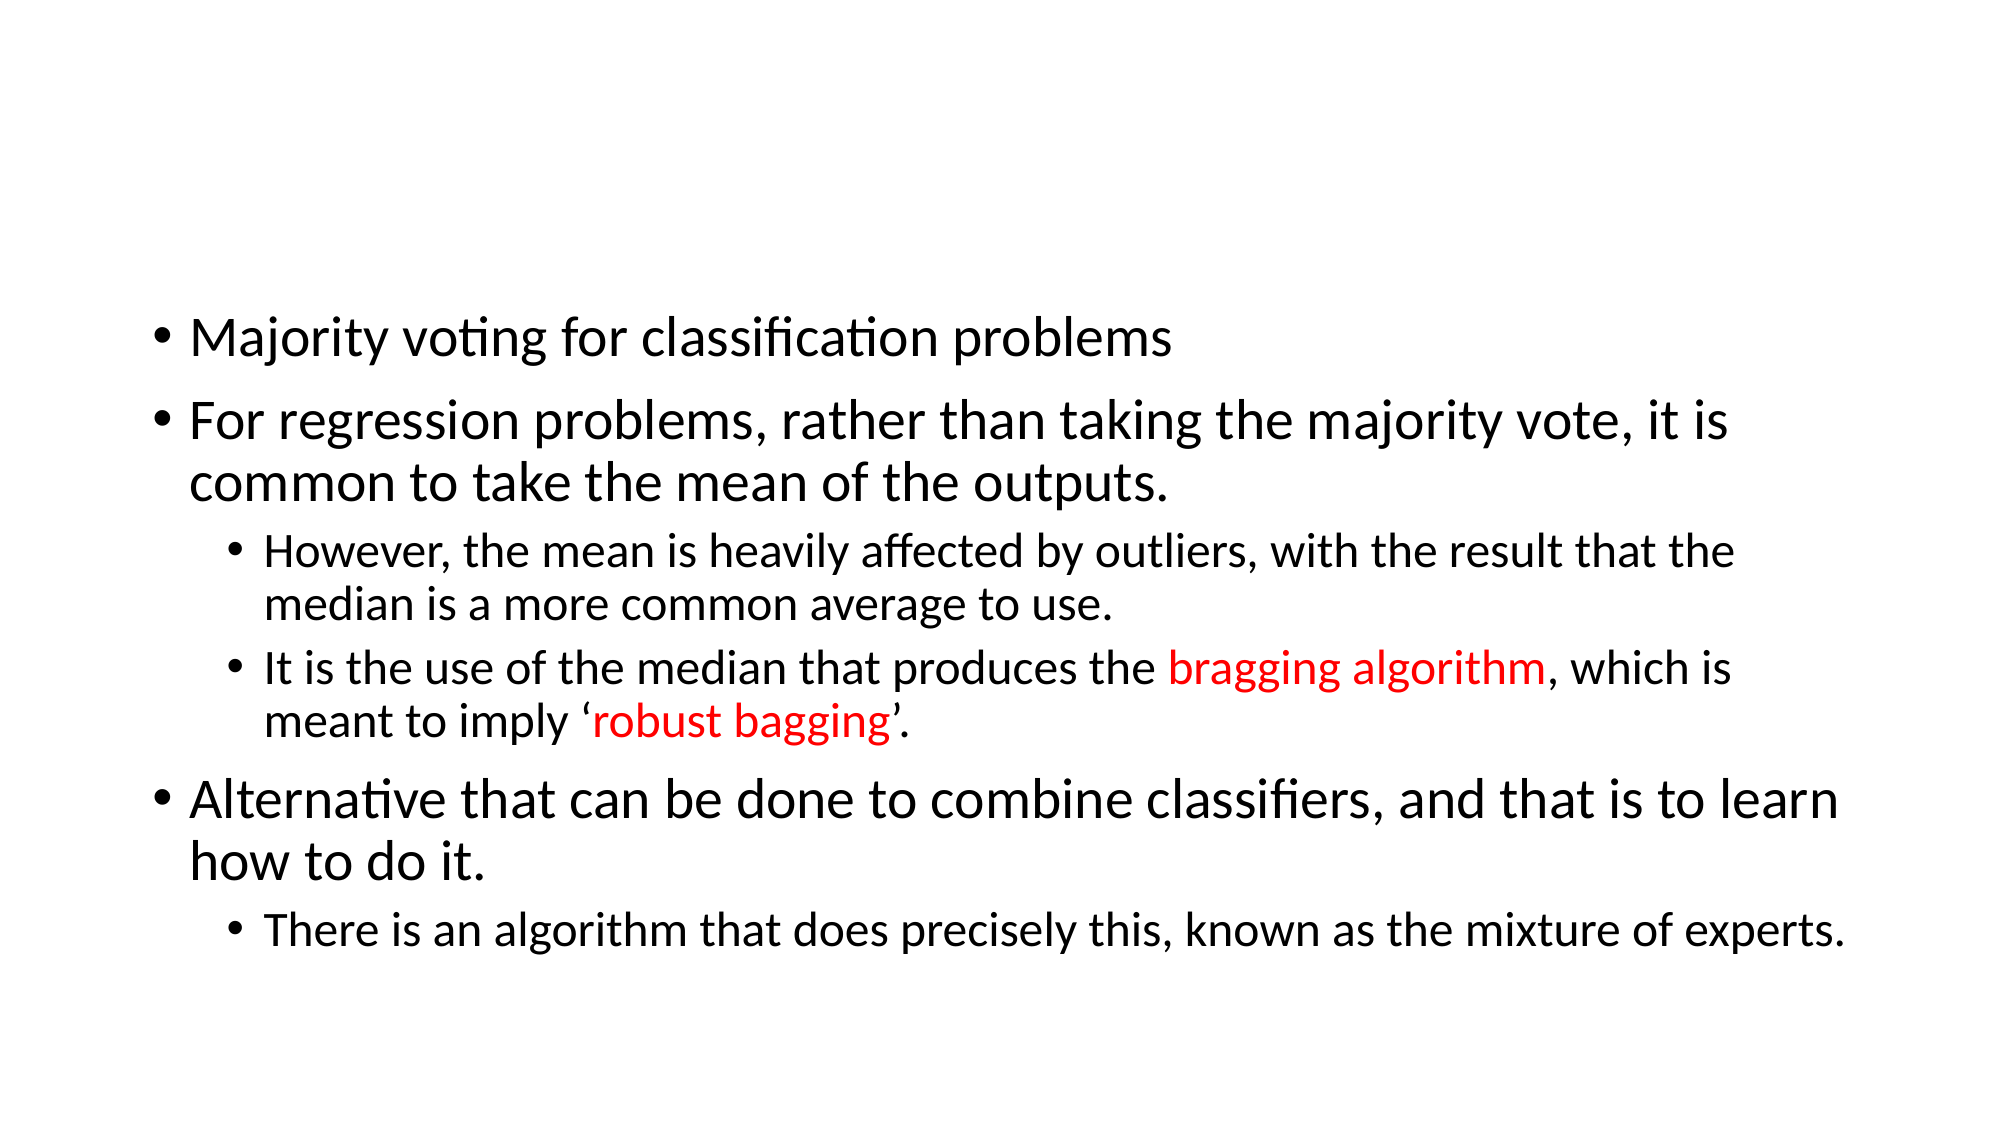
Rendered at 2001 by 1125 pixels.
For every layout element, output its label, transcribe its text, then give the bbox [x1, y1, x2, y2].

list Majority voting for classification problems For regression problems, rather than taking the majority vote, it is common to take the mean of the outputs. However, the mean is heavily affected by outliers, with the result that the median is a more common average to use. It is the use of the median that produces the bragging algorithm, which is meant to imply ‘robust bagging’. Alternative that can be done to combine classifiers, and that is to learn how to do it. There is an algorithm that does precisely this, known as the mixture of experts. [137, 299, 1863, 1014]
